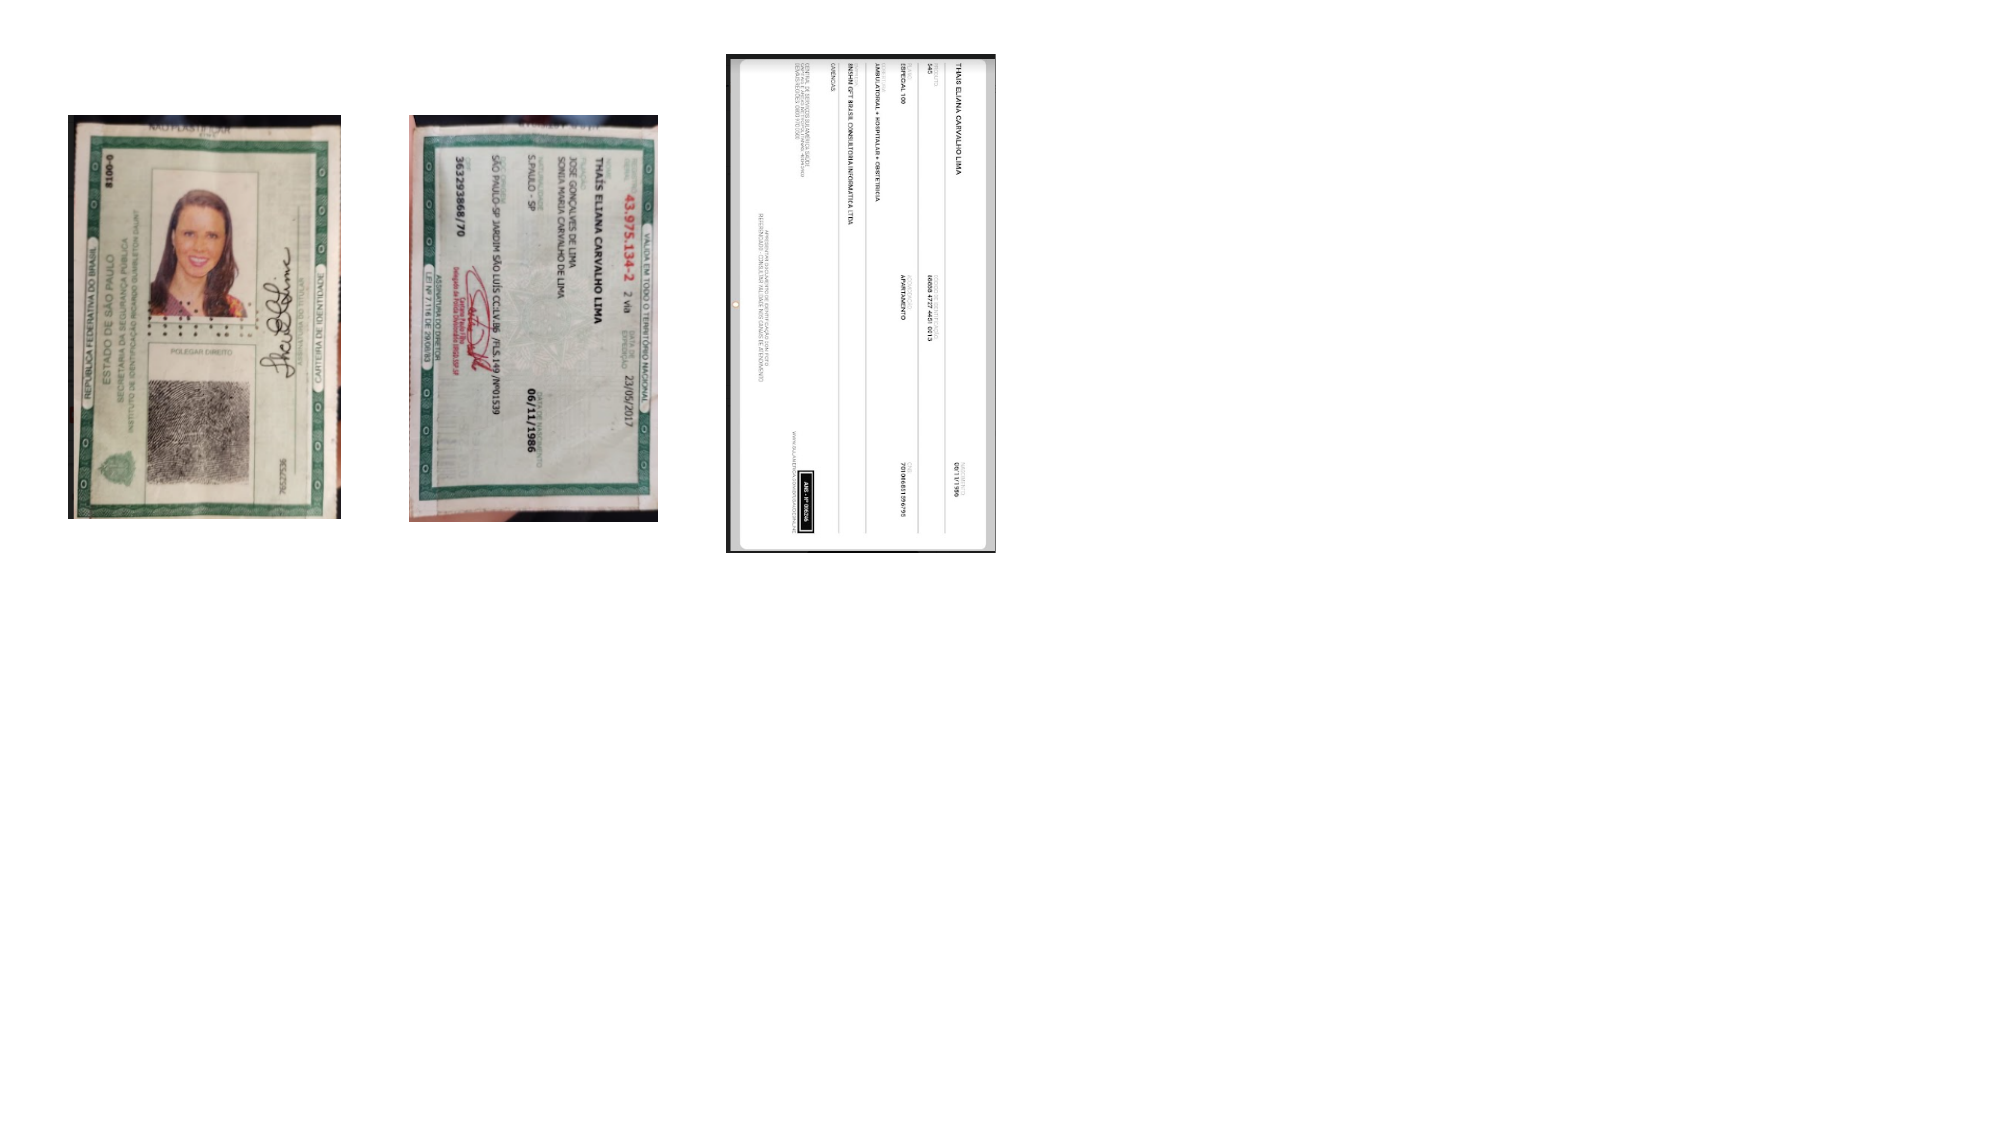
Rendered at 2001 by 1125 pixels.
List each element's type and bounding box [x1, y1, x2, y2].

picture [68, 115, 341, 519]
picture [726, 54, 996, 553]
picture [408, 115, 658, 522]
